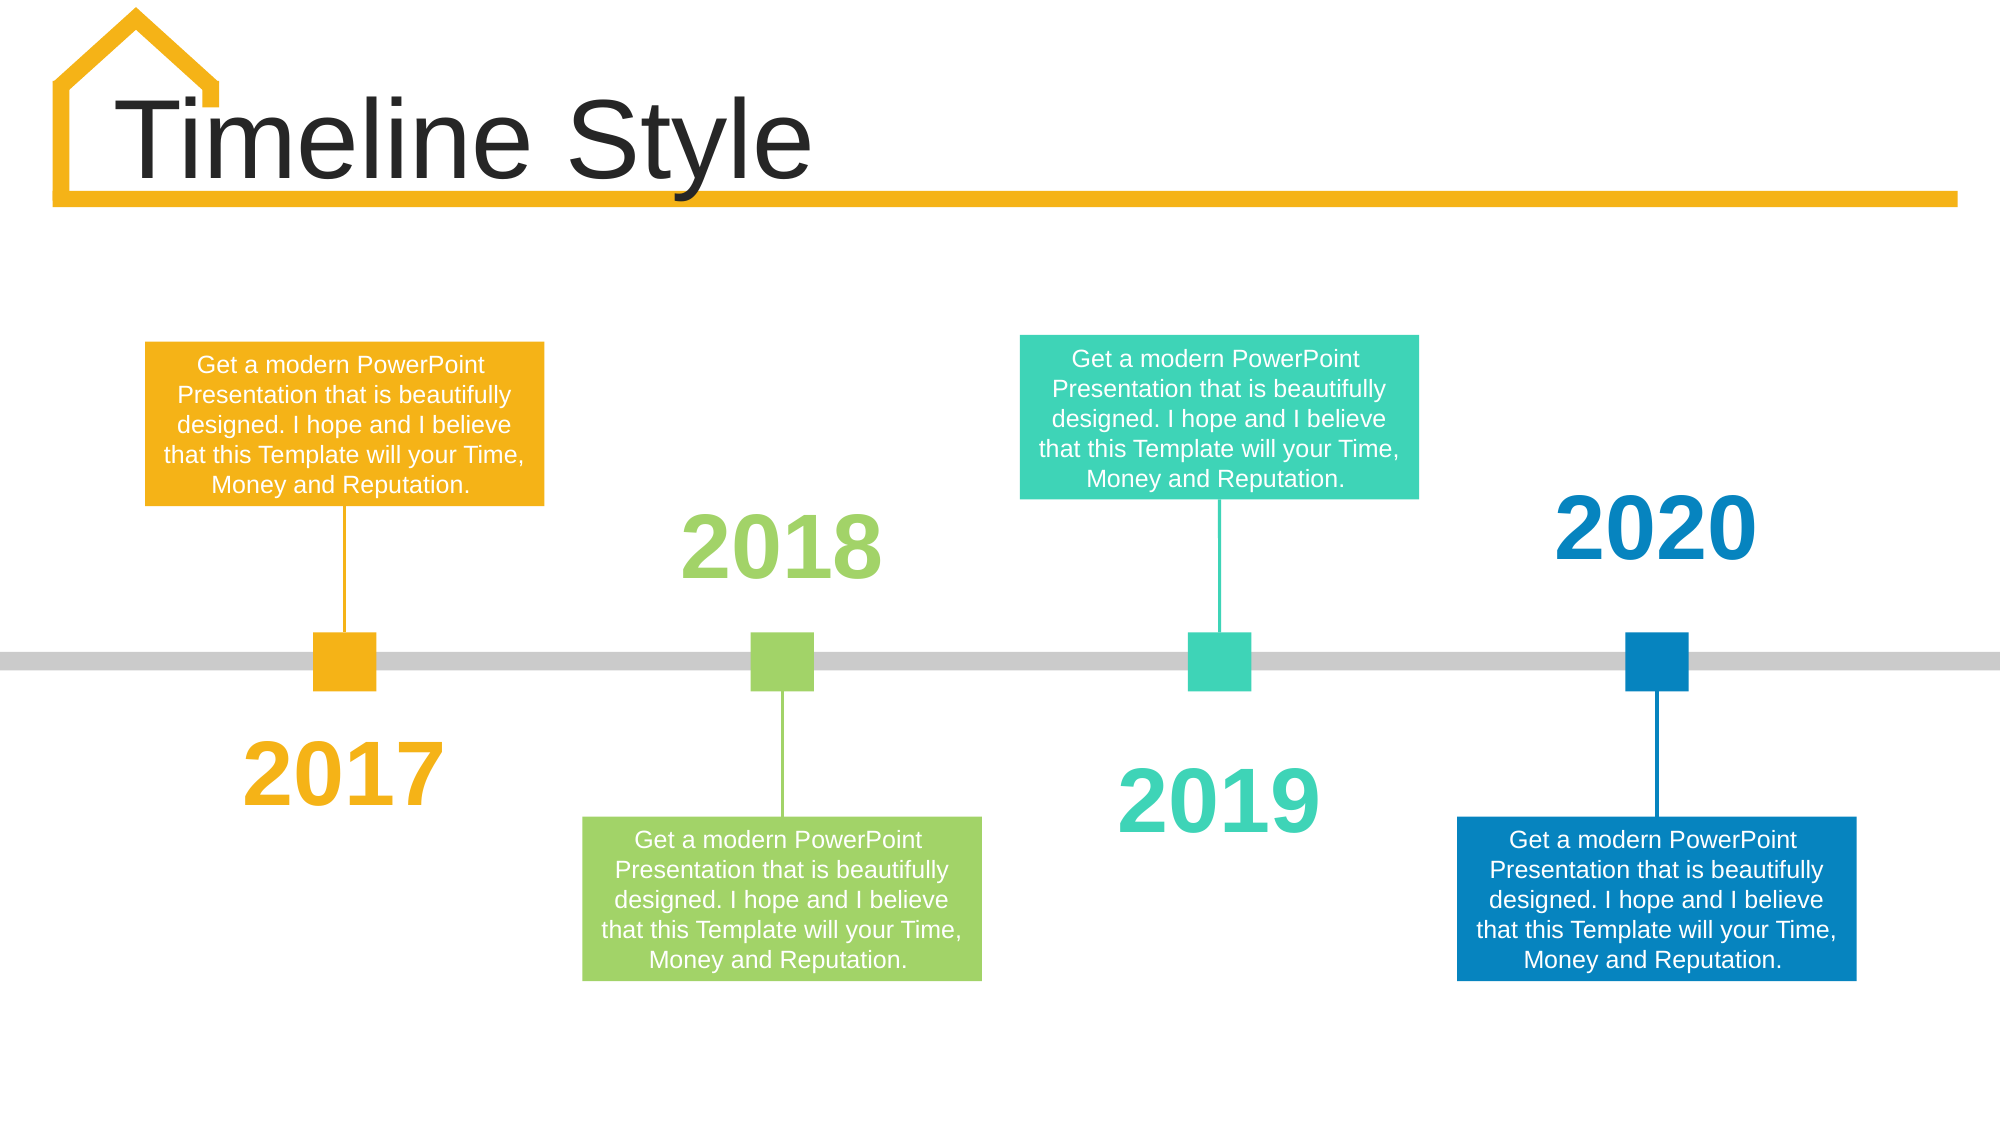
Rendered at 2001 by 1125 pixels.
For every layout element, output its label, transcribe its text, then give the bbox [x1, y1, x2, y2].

list Timeline Style [98, 82, 1952, 202]
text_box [0, 334, 2000, 984]
